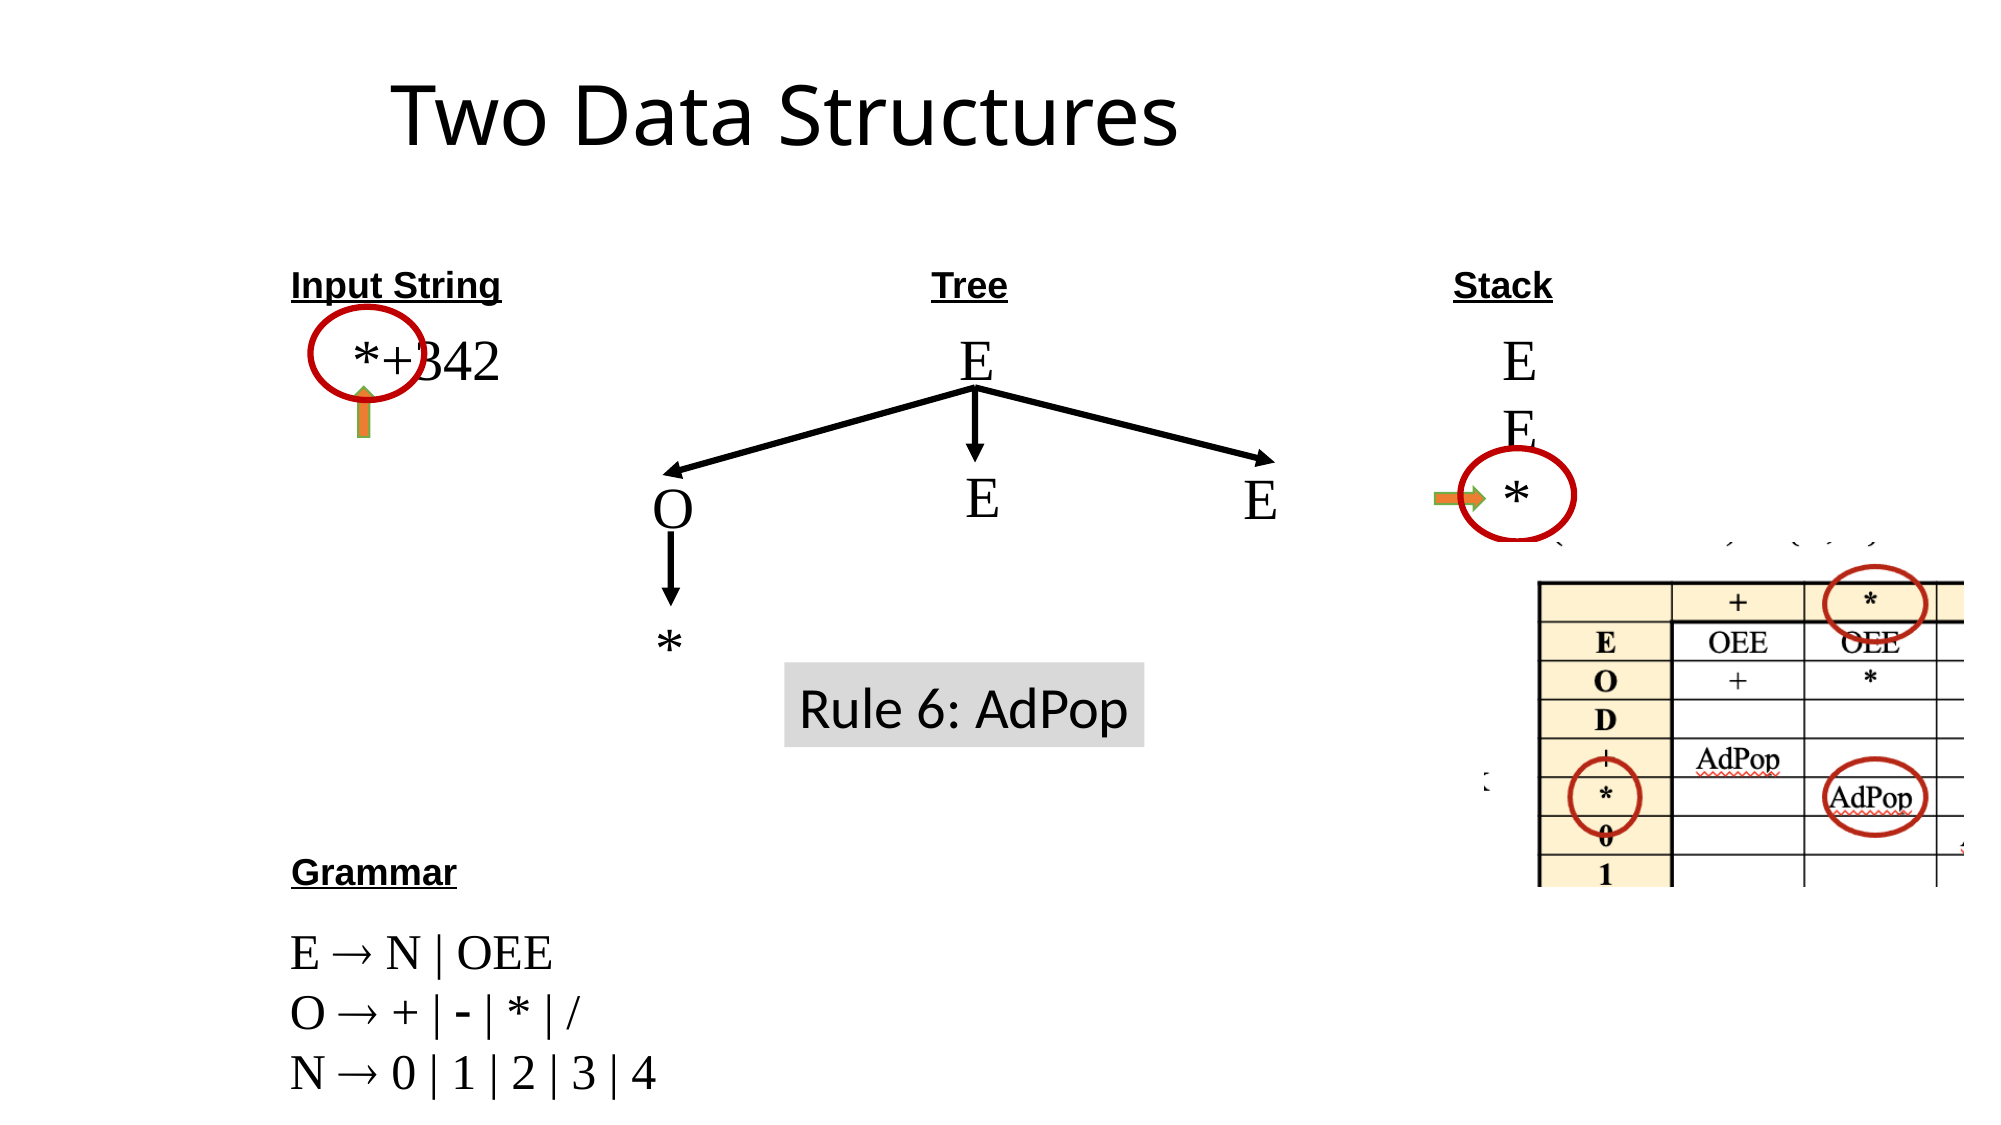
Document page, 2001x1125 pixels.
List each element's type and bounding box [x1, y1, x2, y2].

text_box [1433, 253, 1576, 542]
text_box [276, 840, 473, 901]
text_box [276, 253, 517, 438]
picture [1484, 542, 1964, 887]
text_box [274, 911, 713, 1107]
text_box [784, 662, 1145, 748]
title [375, 24, 1650, 213]
text_box [638, 253, 1295, 688]
